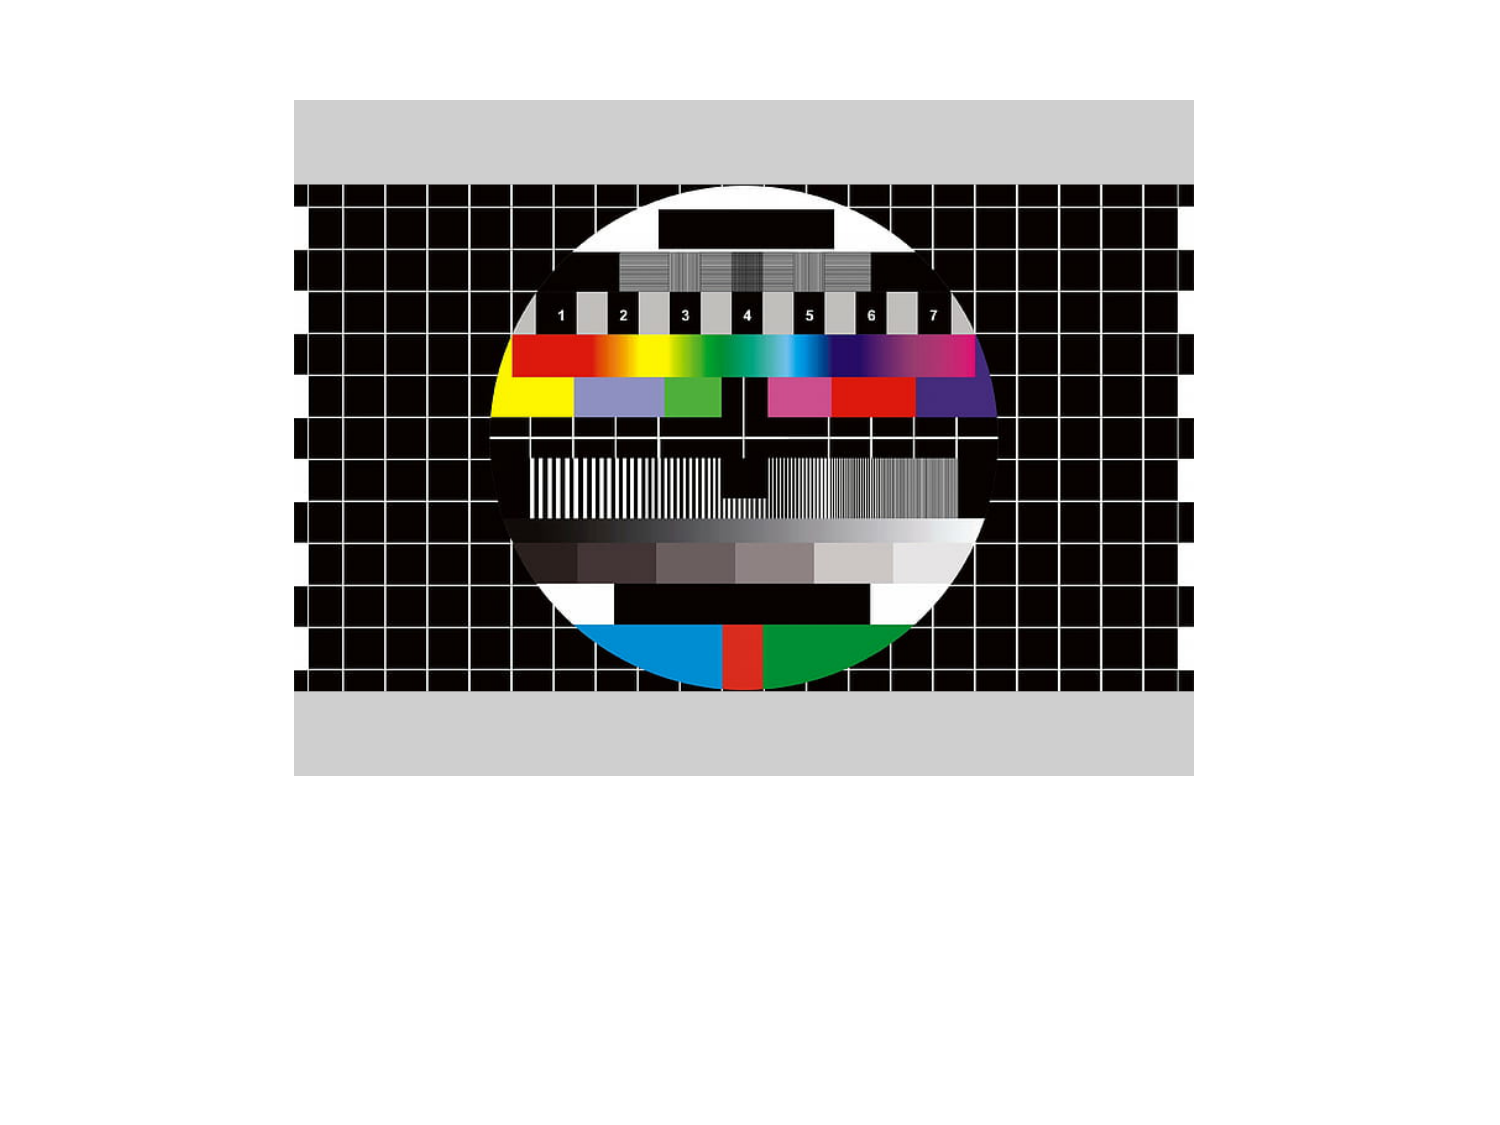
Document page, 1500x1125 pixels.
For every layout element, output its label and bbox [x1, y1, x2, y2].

picture [293, 100, 1195, 776]
